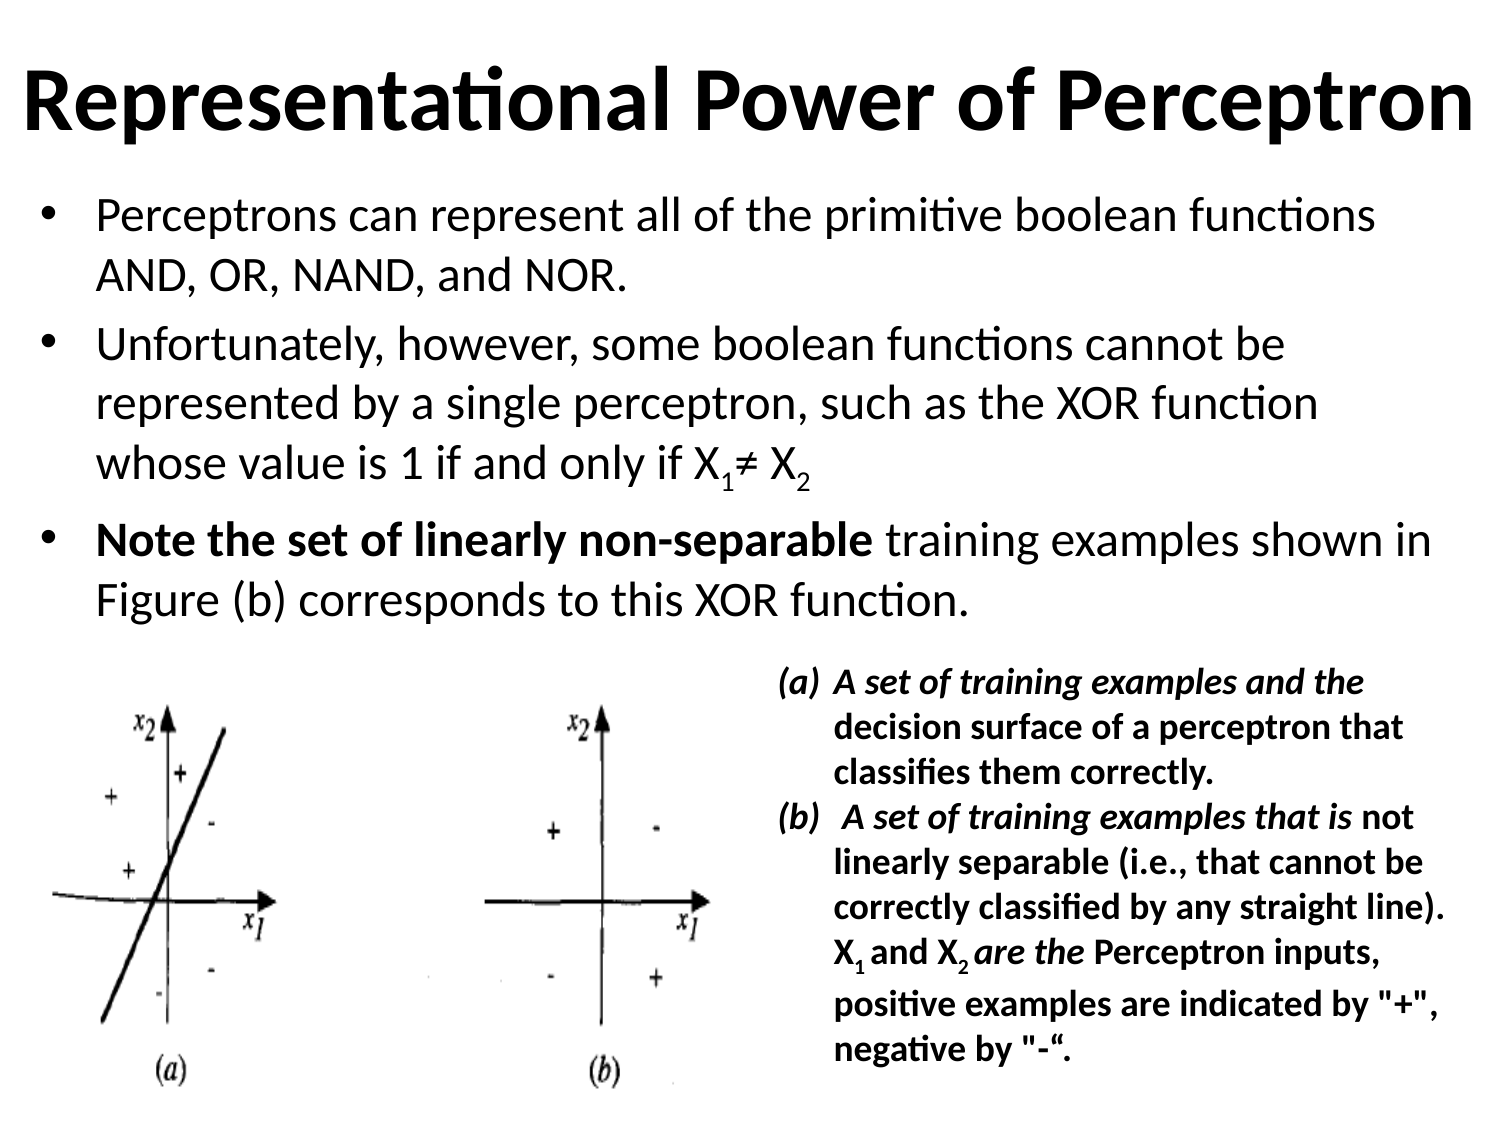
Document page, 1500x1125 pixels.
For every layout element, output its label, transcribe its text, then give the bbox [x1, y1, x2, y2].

text_box A set of training examples and the decision surface of a perceptron that classifies them correctly. A set of training examples that is not linearly separable (i.e., that cannot be correctly classified by any straight line). X1 and X2 are the Perceptron inputs, positive examples are indicated by "+", negative by "-“. [779, 649, 1500, 1076]
title Representational Power of Perceptron [0, 0, 1500, 188]
list Perceptrons can represent all of the primitive boolean functions AND, OR, NAND, and NOR. Unfortunately, however, some boolean functions cannot be represented by a single perceptron, such as the XOR function whose value is 1 if and only if X1≠ X2 Note the set of linearly non-separable training examples shown in Figure (b) corresponds to this XOR function. [24, 174, 1463, 638]
picture [0, 637, 776, 1125]
